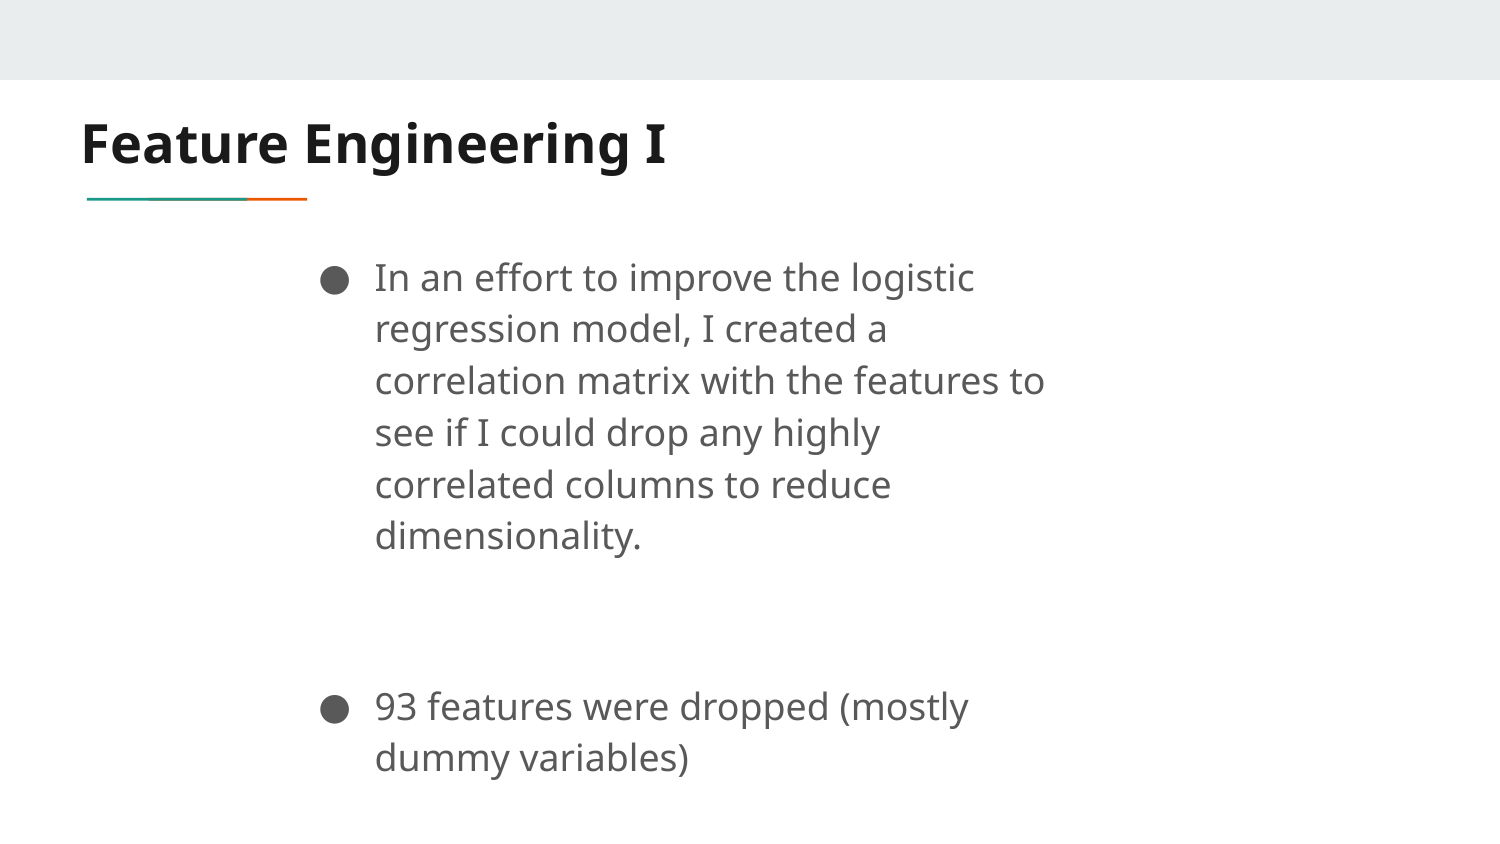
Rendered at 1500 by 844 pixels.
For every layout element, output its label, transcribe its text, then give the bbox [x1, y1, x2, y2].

list In an effort to improve the logistic regression model, I created a correlation matrix with the features to see if I could drop any highly correlated columns to reduce dimensionality. 93 features were dropped (mostly dummy variables) [284, 231, 1077, 789]
title Feature Engineering I [65, 94, 1327, 183]
